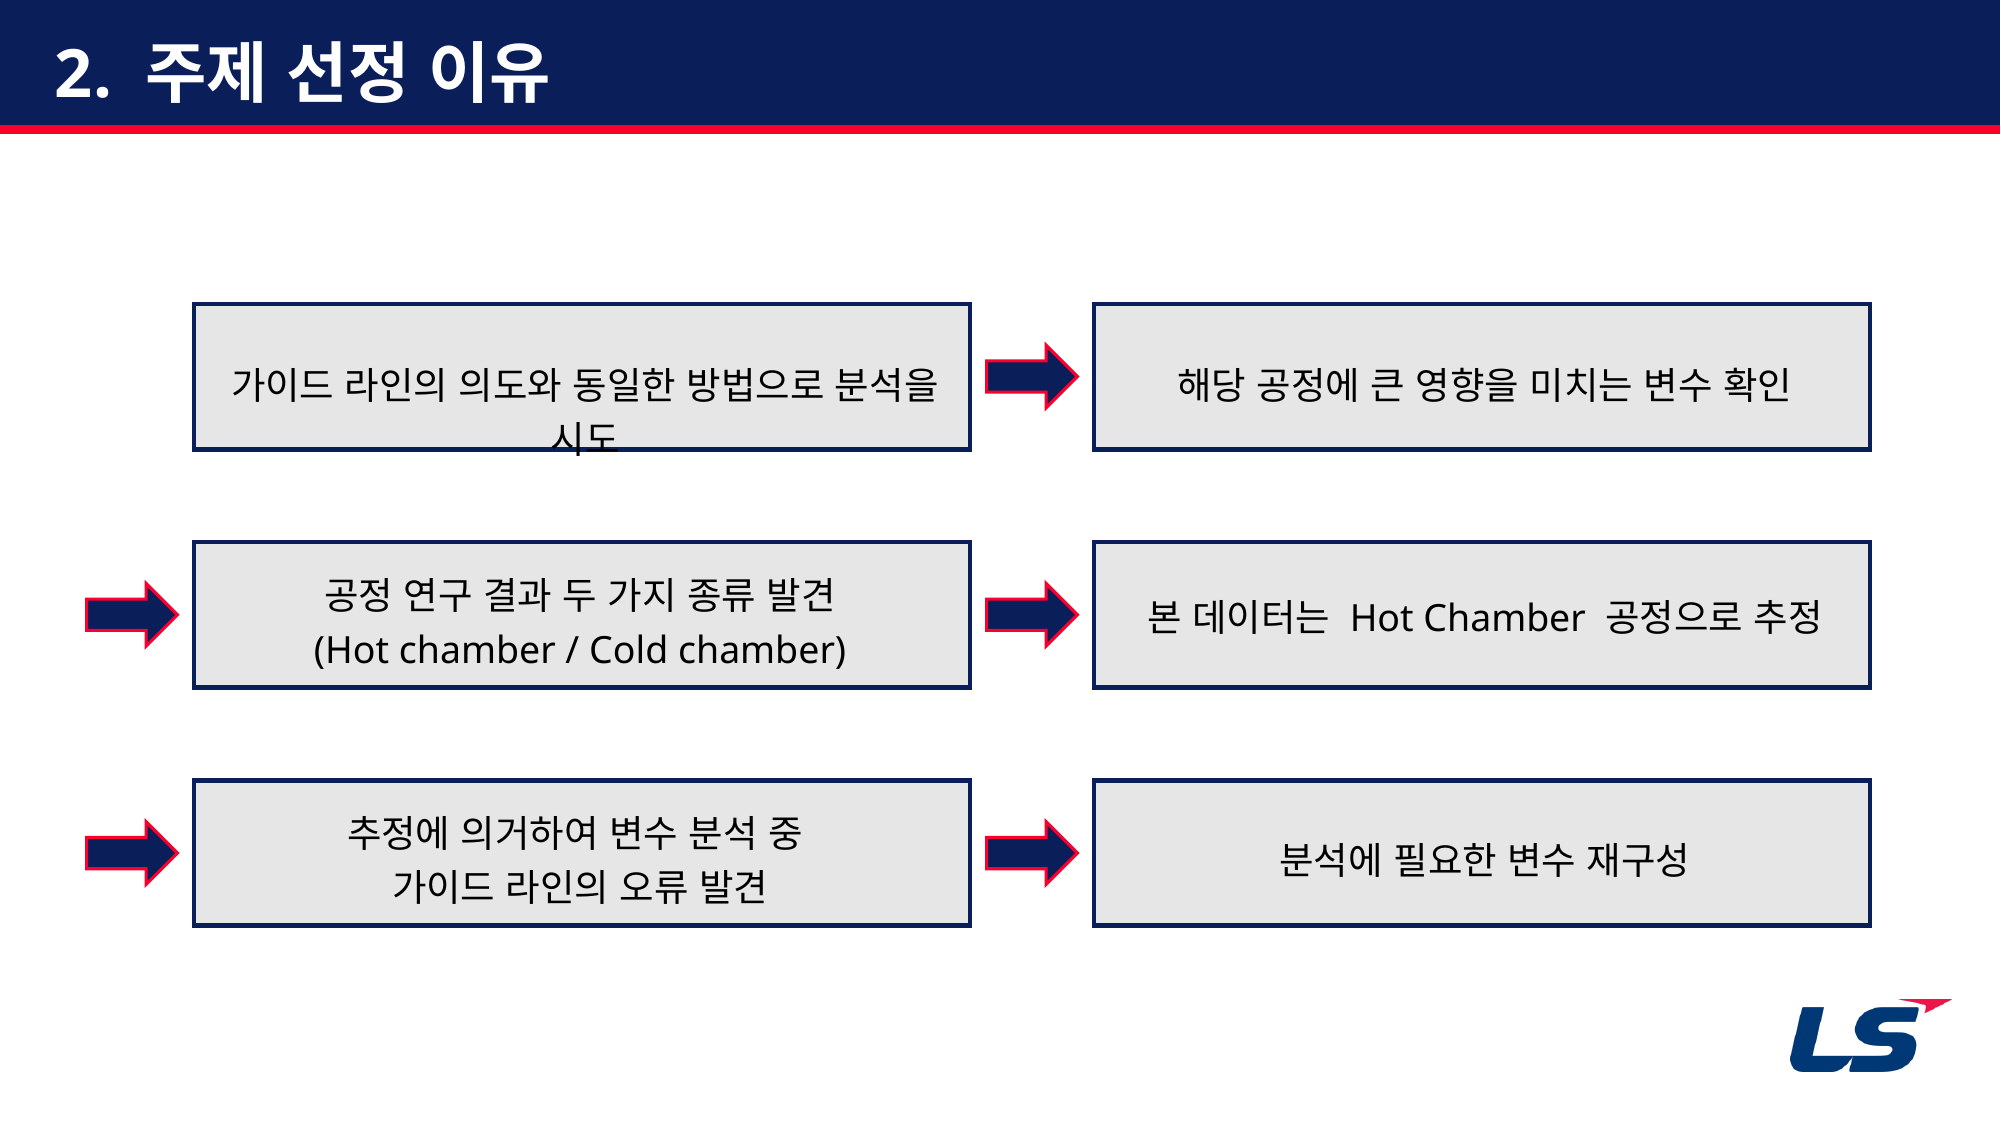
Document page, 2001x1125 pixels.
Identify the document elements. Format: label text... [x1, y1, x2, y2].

text_box [1093, 303, 1871, 450]
text_box [85, 581, 179, 649]
text_box 분석에 필요한 변수 재구성 [1107, 821, 1856, 888]
text_box [85, 819, 179, 887]
text_box 가이드 라인의 의도와 동일한 방법으로 분석을 시도 [208, 347, 957, 467]
picture [1790, 999, 1952, 1073]
text_box 추정에 의거하여 변수 분석 중 가이드 라인의 오류 발견 [203, 795, 952, 916]
text_box [985, 342, 1079, 411]
text_box [193, 303, 971, 450]
text_box 해당 공정에 큰 영향을 미치는 변수 확인 [1107, 347, 1856, 413]
text_box [1093, 779, 1871, 927]
text_box [985, 819, 1079, 887]
text_box 2. 주제 선정 이유 [40, 23, 1428, 119]
text_box 공정 연구 결과 두 가지 종류 발견 (Hot chamber / Cold chamber) [203, 557, 952, 677]
text_box [193, 779, 971, 927]
text_box [193, 541, 971, 688]
text_box [985, 581, 1079, 649]
text_box 본 데이터는 Hot Chamber 공정으로 추정 [1107, 579, 1856, 646]
text_box [0, 0, 2000, 125]
text_box [1093, 541, 1871, 688]
